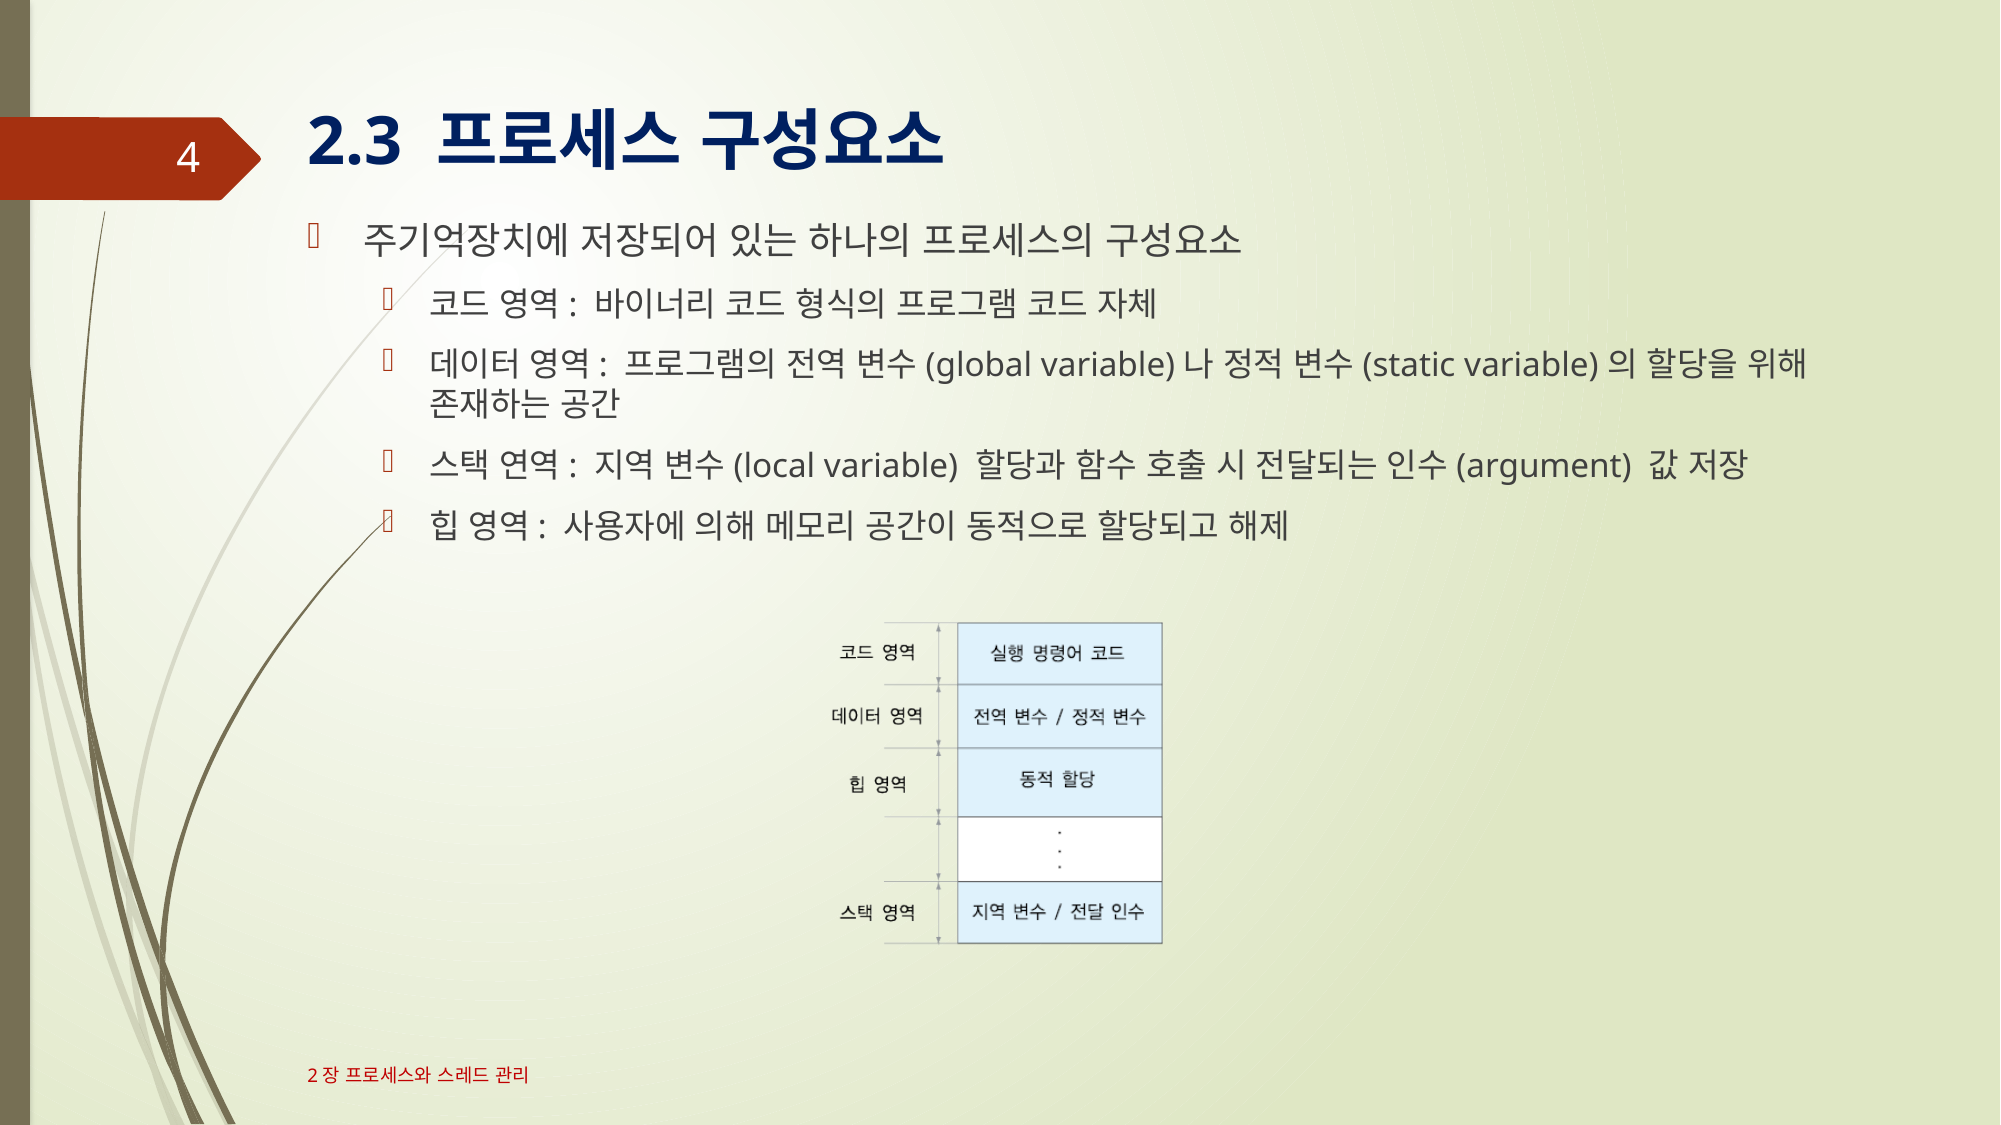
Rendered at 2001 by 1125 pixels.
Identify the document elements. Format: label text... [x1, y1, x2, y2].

footer 2장 프로세스와 스레드 관리 [292, 1044, 1543, 1105]
list 주기억장치에 저장되어 있는 하나의 프로세스의 구성요소 코드 영역: 바이너리 코드 형식의 프로그램 코드 자체 데이터 영역: 프로그램의 전역 변수(global variable)나 정적 변수(static variable)의 할당을 위해 존재하는 공간 스택 연역: 지역 변수(local variable) 할당과 함수 호출 시 전달되는 인수(argument) 값 저장 힙 영역: 사용자에 의해 메모리 공간이 동적으로 할당되고 해제 [292, 209, 1826, 1032]
picture [605, 618, 1395, 948]
slide_number 4 [87, 129, 216, 190]
title 2.3 프로세스 구성요소 [292, 90, 1826, 208]
